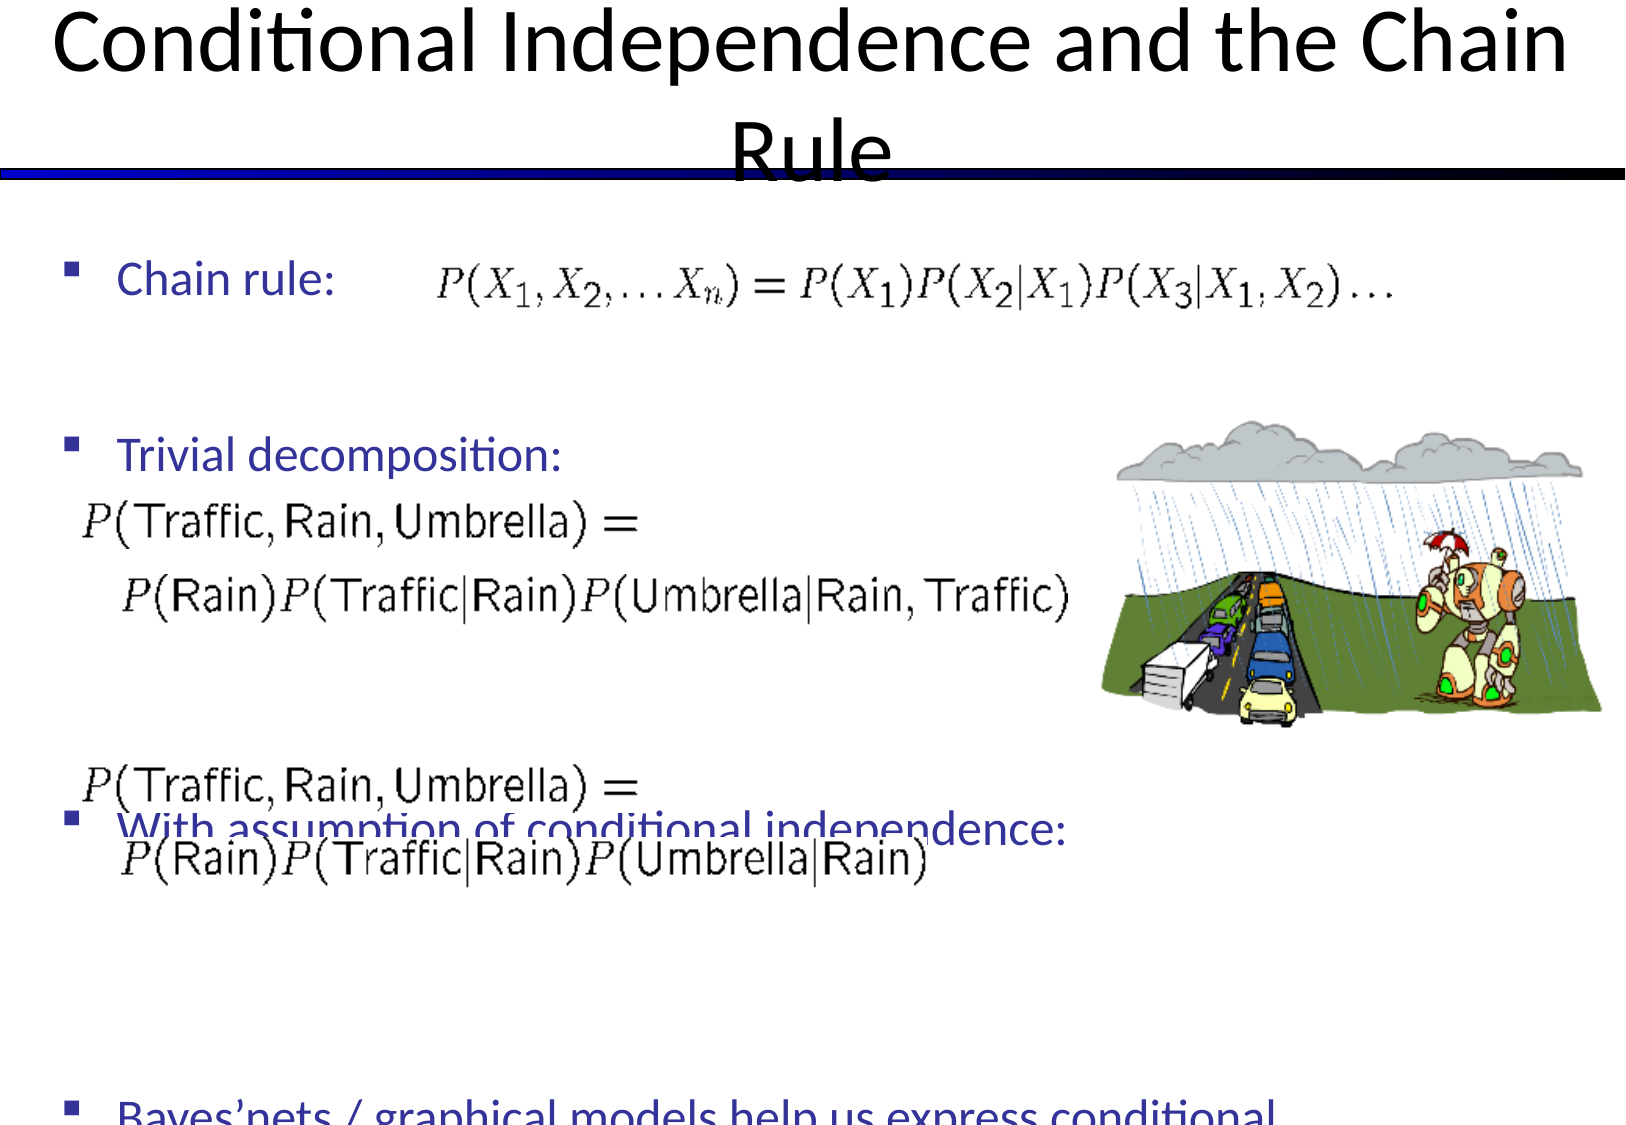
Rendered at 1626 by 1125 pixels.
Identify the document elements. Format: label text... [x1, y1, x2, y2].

picture [121, 574, 1068, 626]
picture [436, 262, 1392, 313]
picture [1086, 399, 1610, 734]
picture [80, 763, 640, 813]
picture [80, 499, 640, 550]
list Chain rule: Trivial decomposition: With assumption of conditional independence: Bayes’nets / graphical models help us express conditional independence assumptions [45, 249, 1575, 1076]
title Conditional Independence and the Chain Rule [0, 0, 1625, 184]
picture [121, 837, 927, 889]
